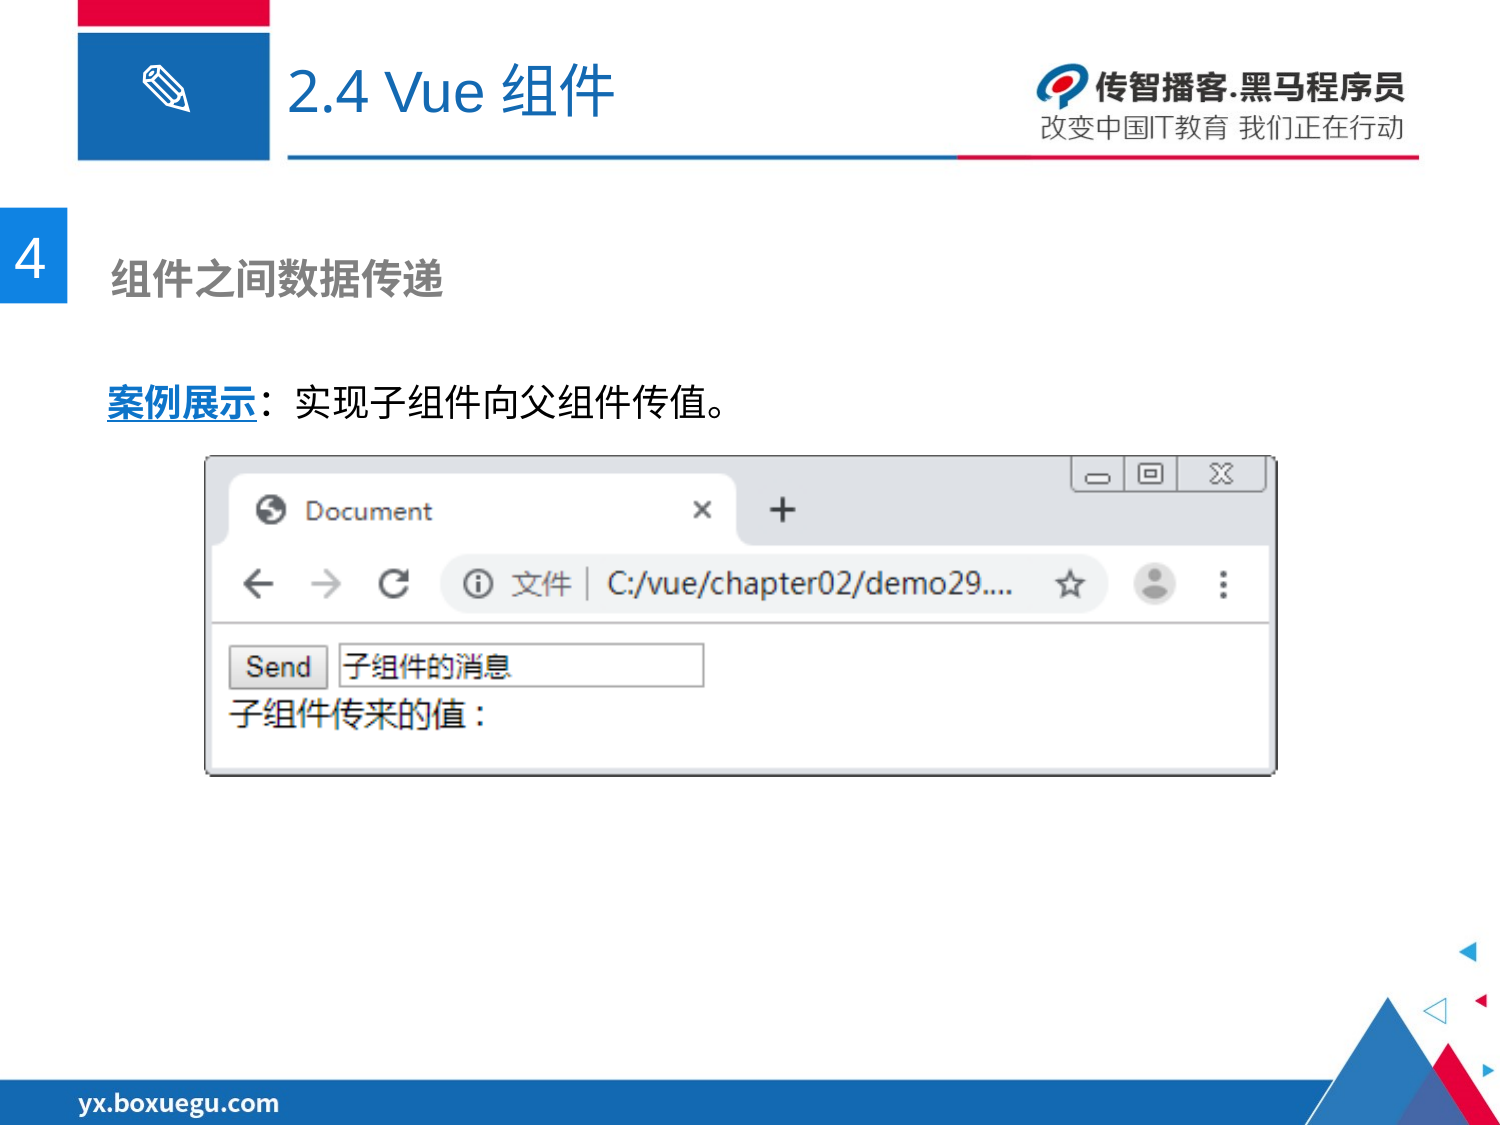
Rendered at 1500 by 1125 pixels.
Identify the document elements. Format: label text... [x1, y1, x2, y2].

picture [0, 1, 1500, 1125]
text_box 组件之间数据传递 [69, 245, 842, 355]
title 2.4 Vue组件 [271, 25, 1046, 153]
text_box 案例展示：实现子组件向父组件传值。 [92, 326, 1390, 432]
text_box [0, 207, 68, 304]
